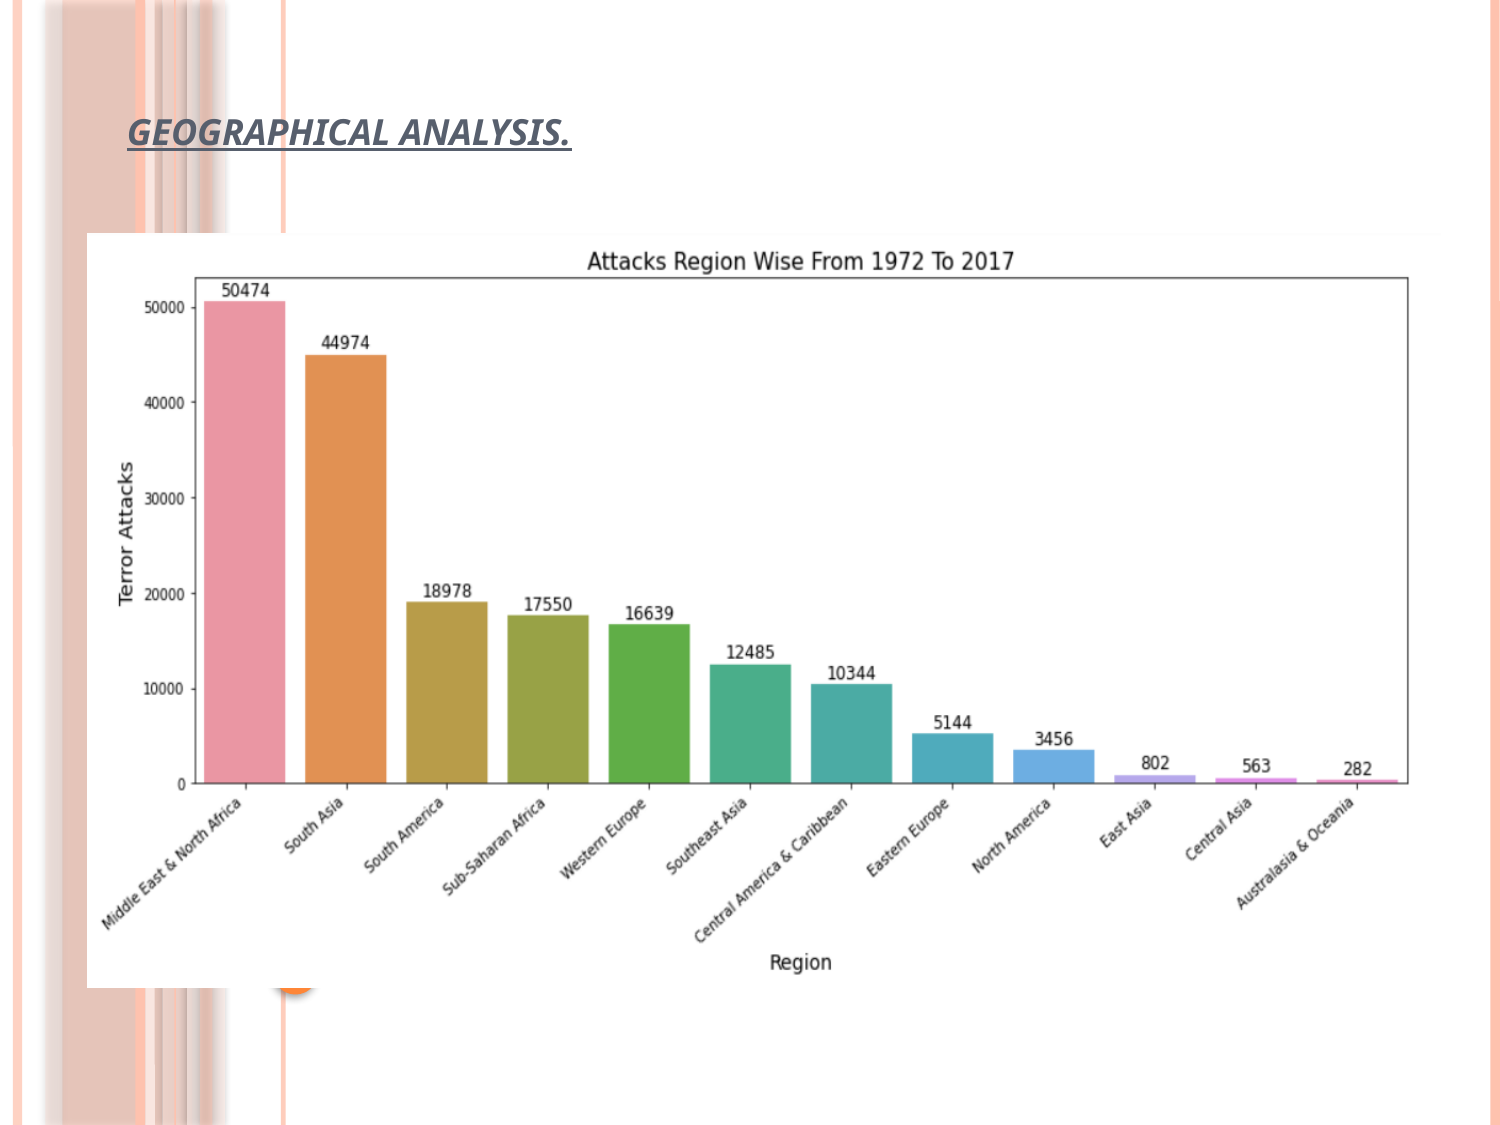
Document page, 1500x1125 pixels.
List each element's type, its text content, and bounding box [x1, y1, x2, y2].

picture [86, 233, 1442, 989]
title Geographical Analysis. [112, 101, 1388, 209]
